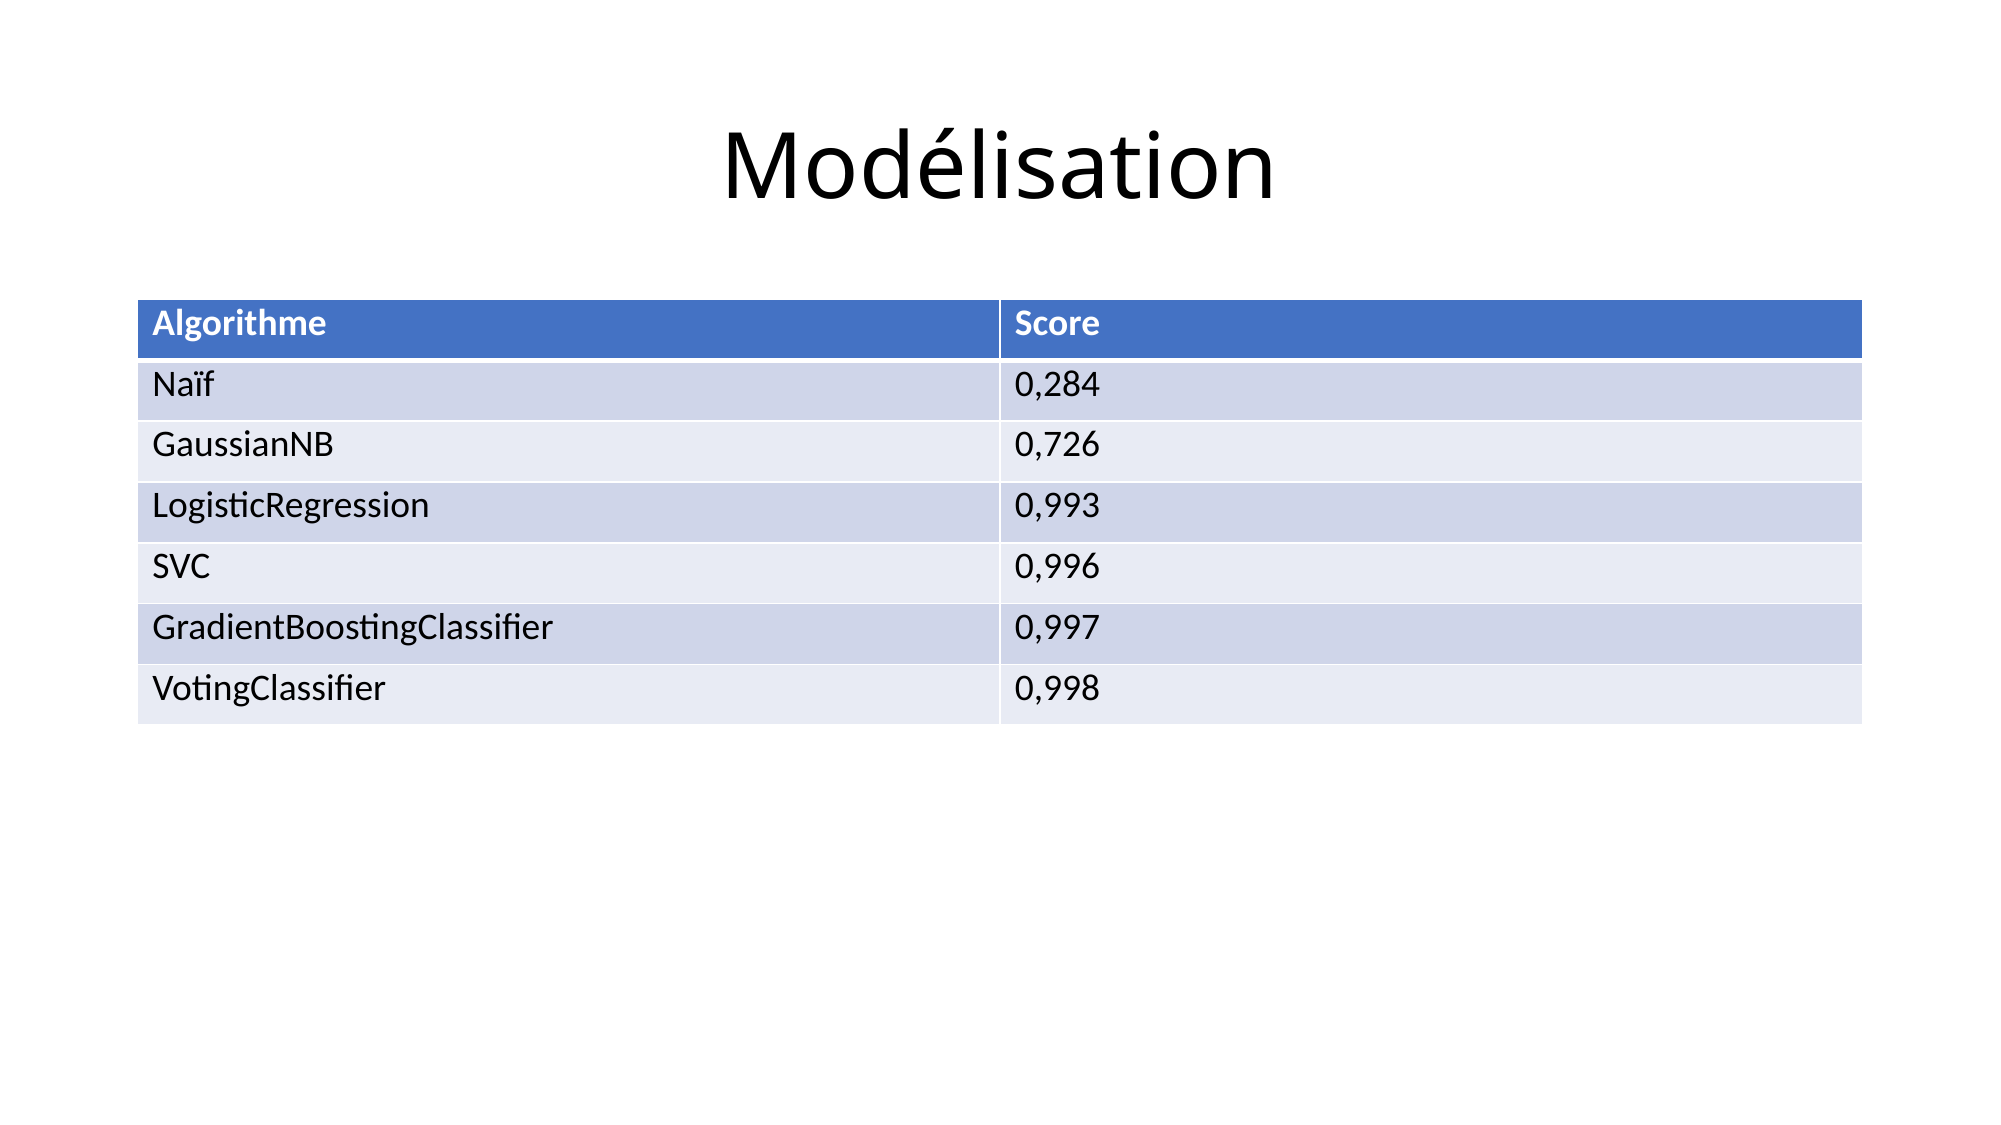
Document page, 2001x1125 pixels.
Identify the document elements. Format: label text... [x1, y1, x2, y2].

table_cell SVC [138, 544, 999, 603]
table_cell VotingClassifier [138, 665, 999, 724]
table_cell 0,993 [1001, 483, 1862, 542]
table_header Algorithme [138, 300, 999, 358]
table_cell 0,998 [1001, 665, 1862, 724]
table_header Score [1001, 300, 1862, 358]
table_cell 0,284 [1001, 363, 1862, 420]
table_cell GradientBoostingClassifier [138, 604, 999, 664]
table_cell 0,997 [1001, 604, 1862, 664]
table_cell 0,996 [1001, 544, 1862, 603]
title Modélisation [137, 59, 1863, 278]
table_cell LogisticRegression [138, 483, 999, 542]
table_cell 0,726 [1001, 422, 1862, 481]
table_cell GaussianNB [138, 422, 999, 481]
table_cell Naïf [138, 363, 999, 420]
